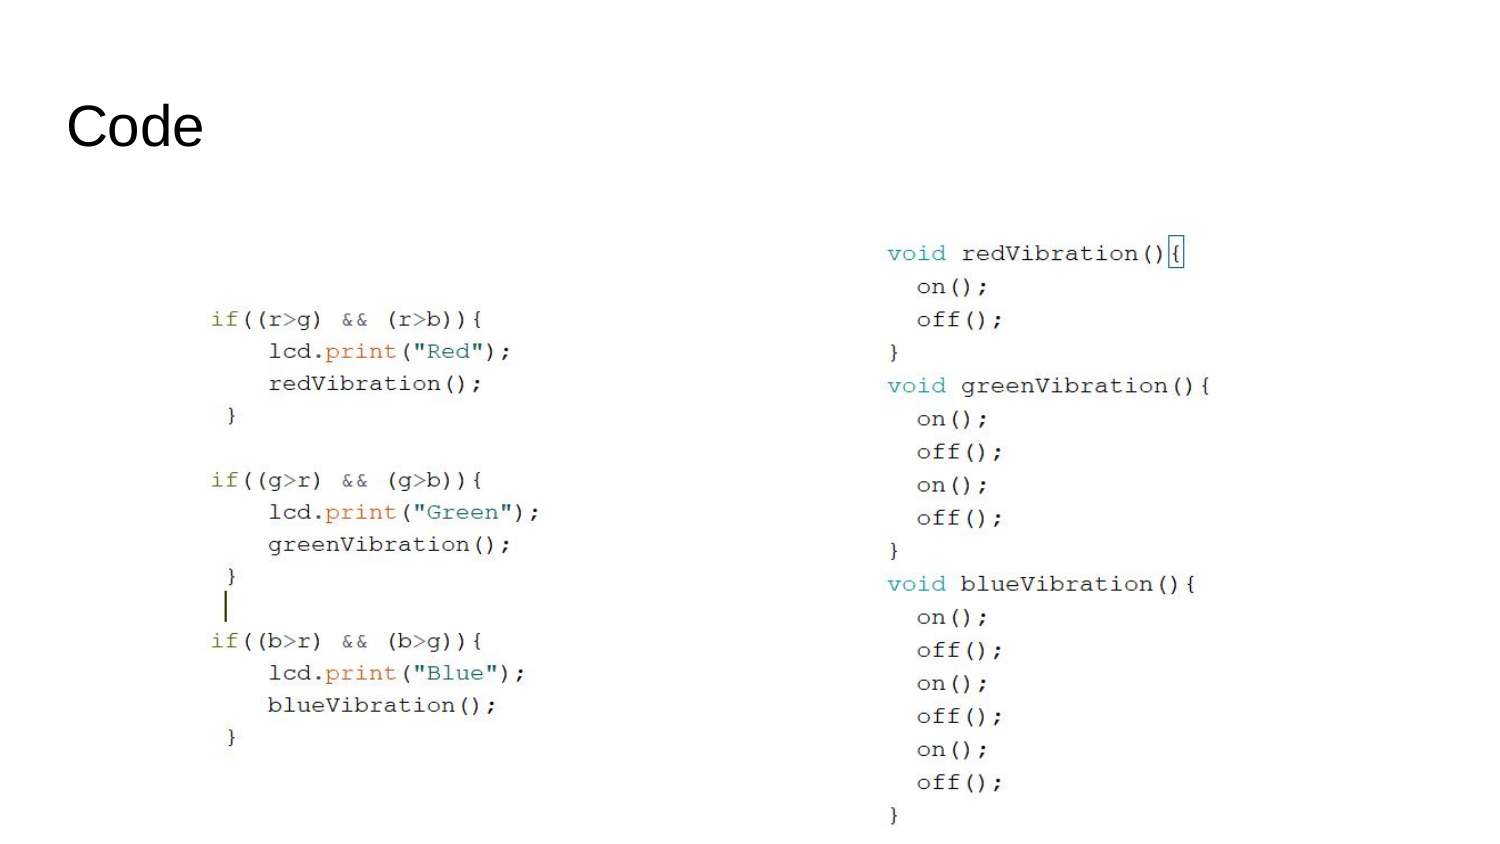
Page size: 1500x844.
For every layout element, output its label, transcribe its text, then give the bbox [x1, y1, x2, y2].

picture [197, 278, 552, 786]
title Code [51, 72, 1449, 167]
picture [880, 226, 1248, 837]
